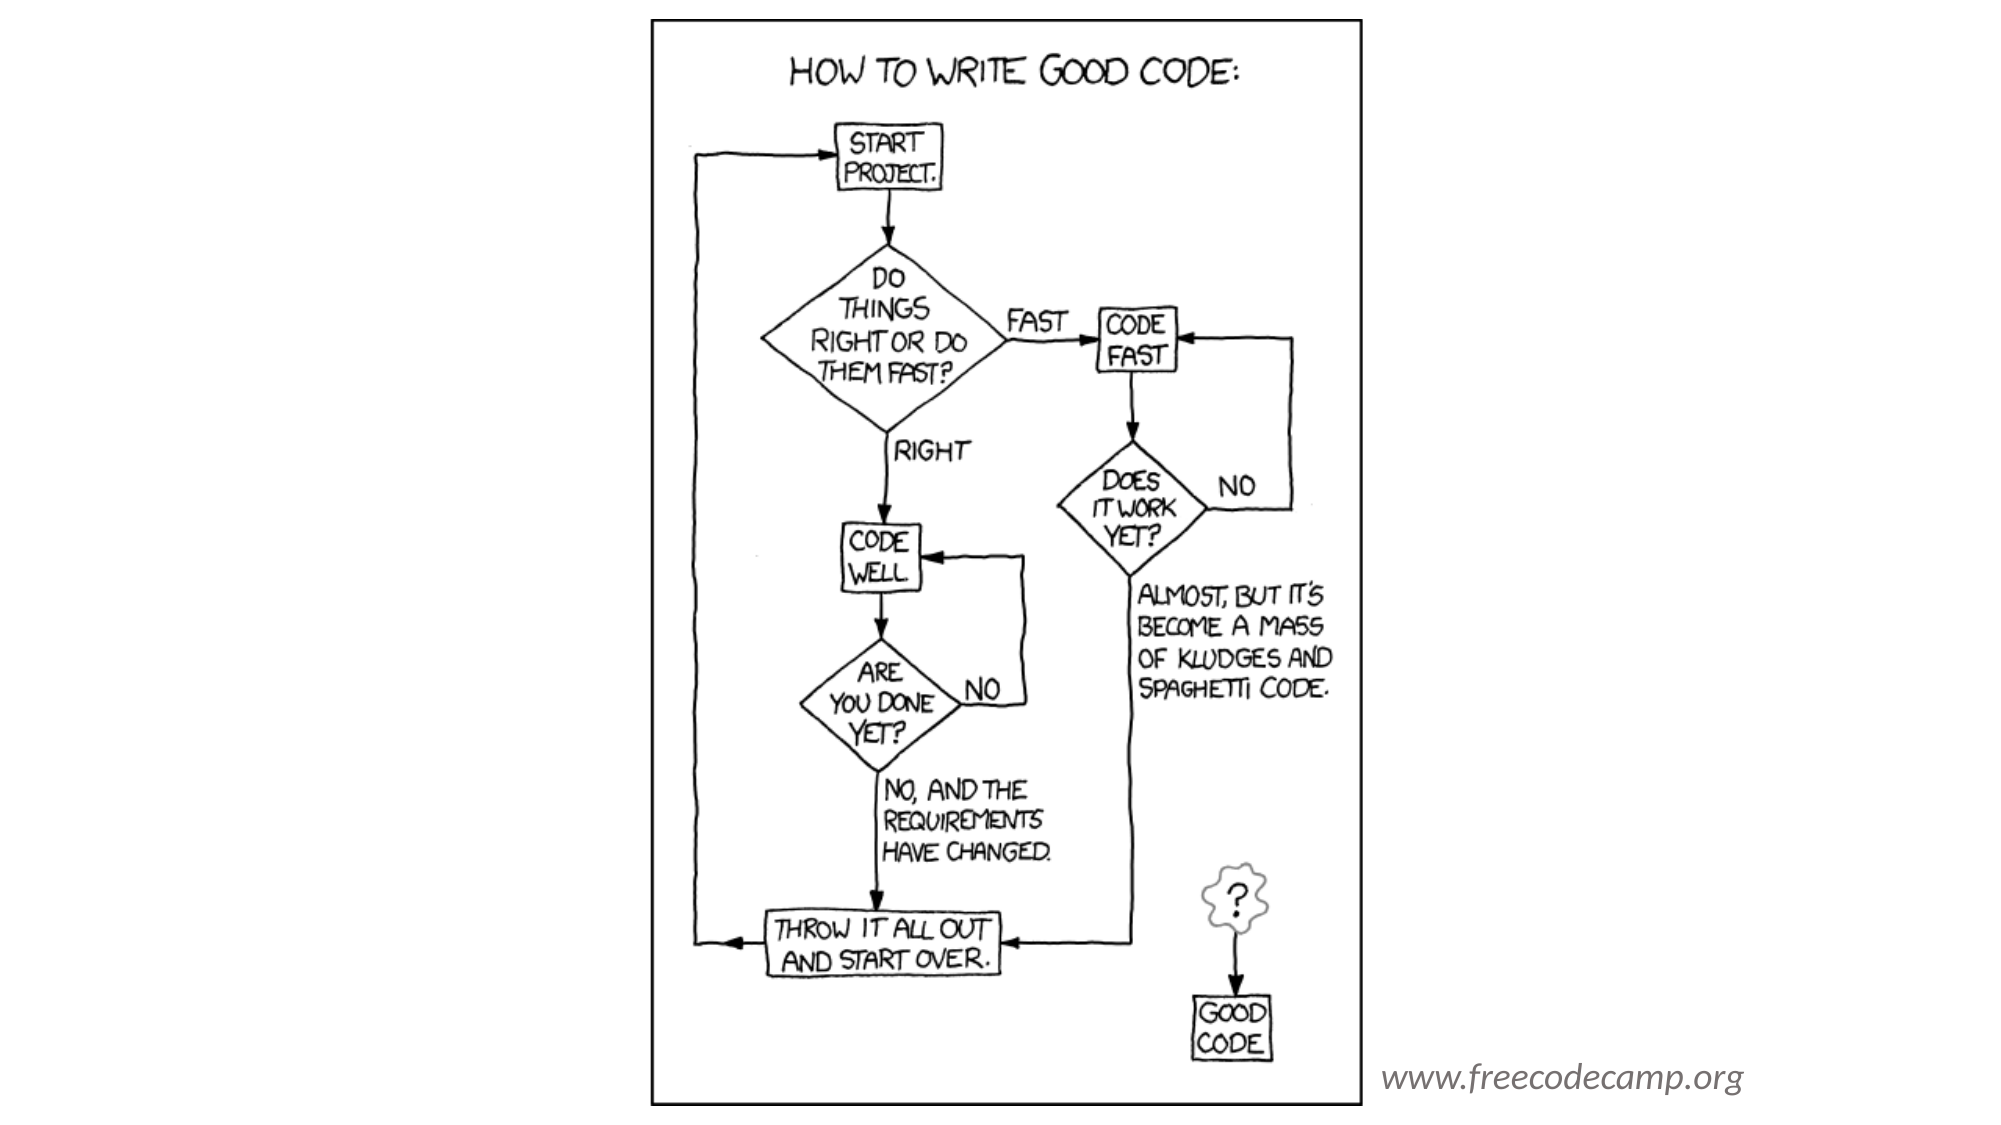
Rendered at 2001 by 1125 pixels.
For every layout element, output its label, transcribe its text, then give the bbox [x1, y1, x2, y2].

text_box www.freecodecamp.org [1485, 1044, 1839, 1105]
picture [515, 19, 1485, 1106]
